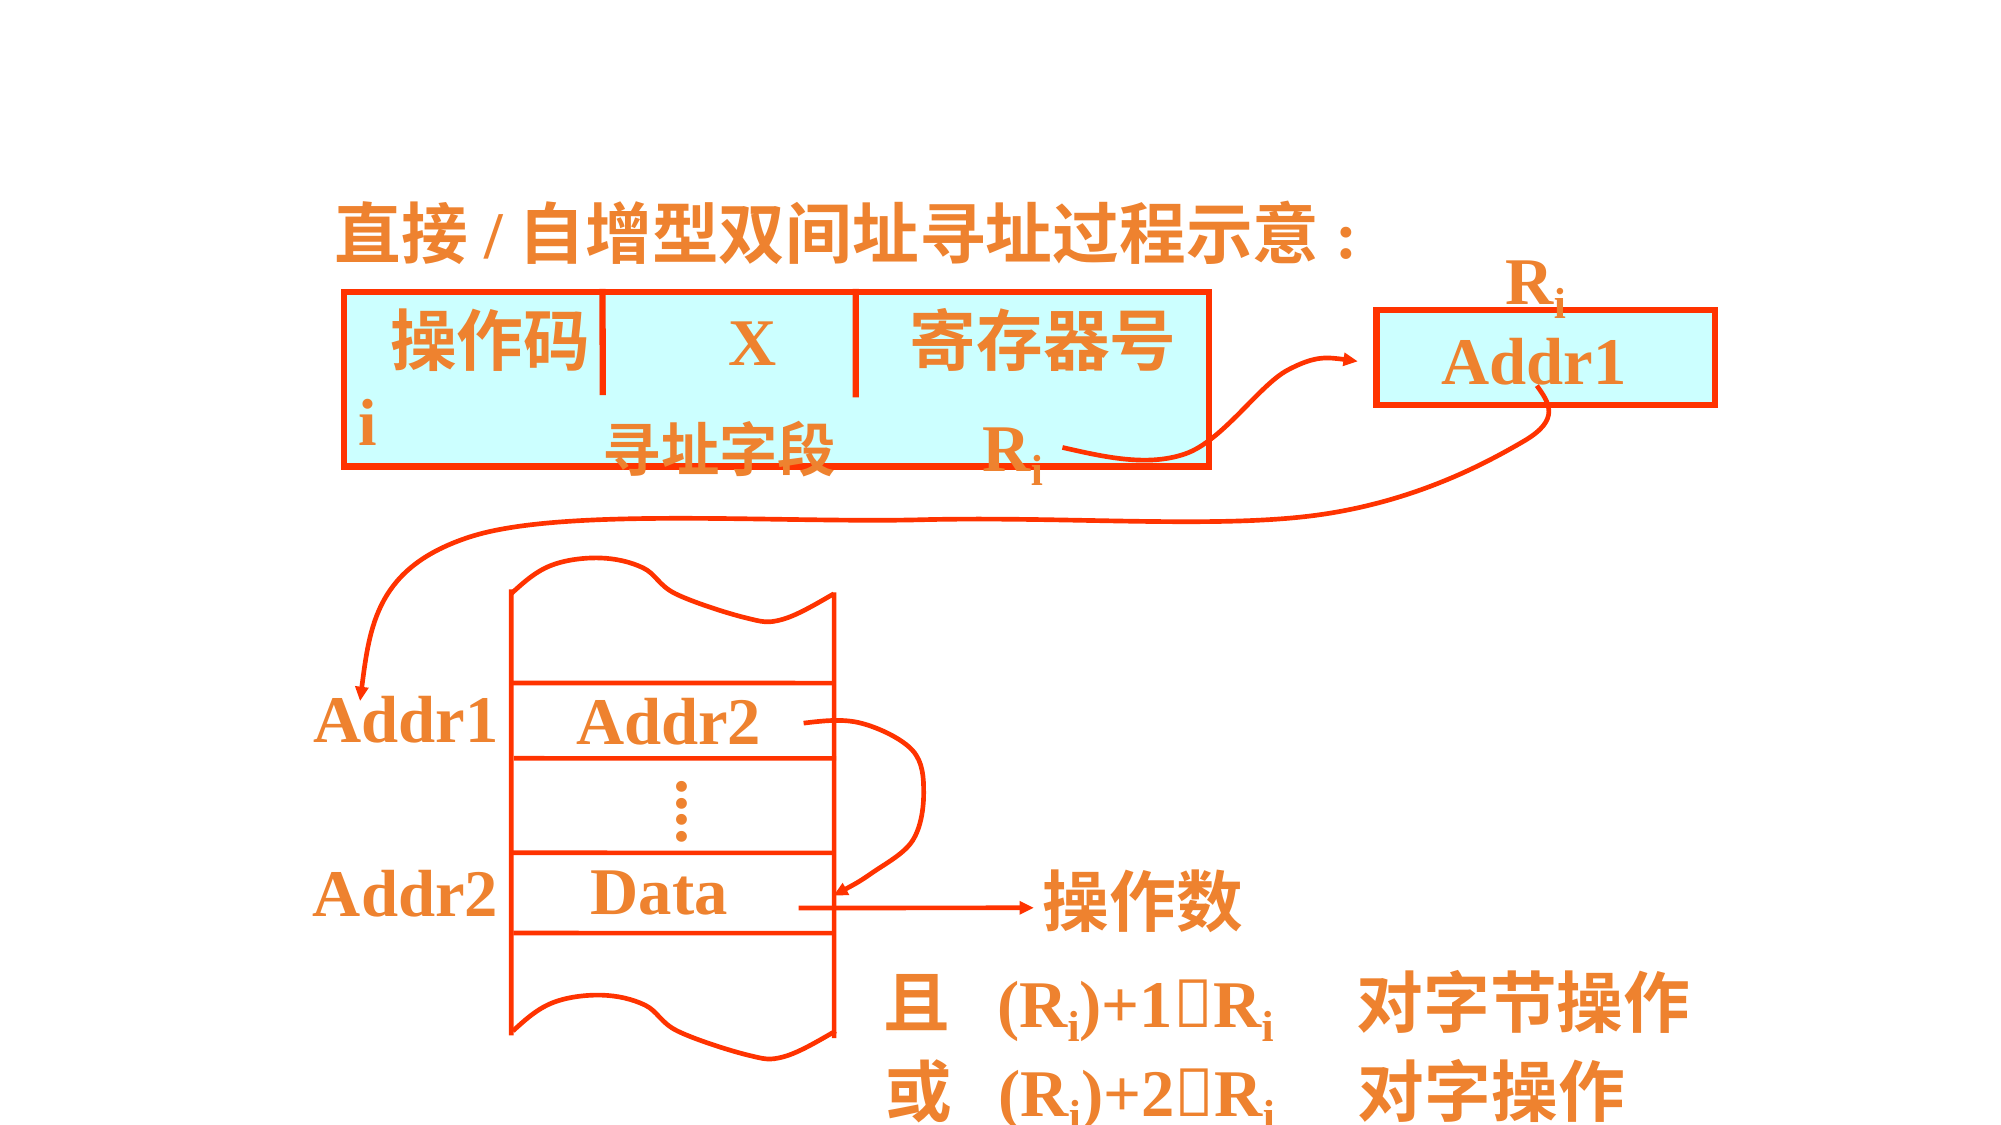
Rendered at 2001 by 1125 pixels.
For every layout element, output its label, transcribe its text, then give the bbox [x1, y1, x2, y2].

text_box 操作数 [1028, 852, 1273, 945]
text_box Addr1 [298, 668, 510, 763]
text_box [1062, 353, 1358, 461]
text_box 且 (Ri)+1Ri 对字节操作 [869, 945, 1725, 1058]
text_box [837, 901, 1028, 914]
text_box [343, 291, 1210, 395]
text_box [510, 556, 837, 1062]
text_box Addr2 [298, 842, 510, 938]
text_box 或 (Ri)+2Ri 对字操作 [870, 1034, 1726, 1125]
text_box [837, 720, 924, 896]
text_box [355, 407, 1549, 701]
text_box 直接/自增型双间址寻址过程示意: [320, 184, 1380, 280]
text_box 寻址字段 Ri [588, 395, 1161, 501]
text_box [1376, 221, 1716, 407]
